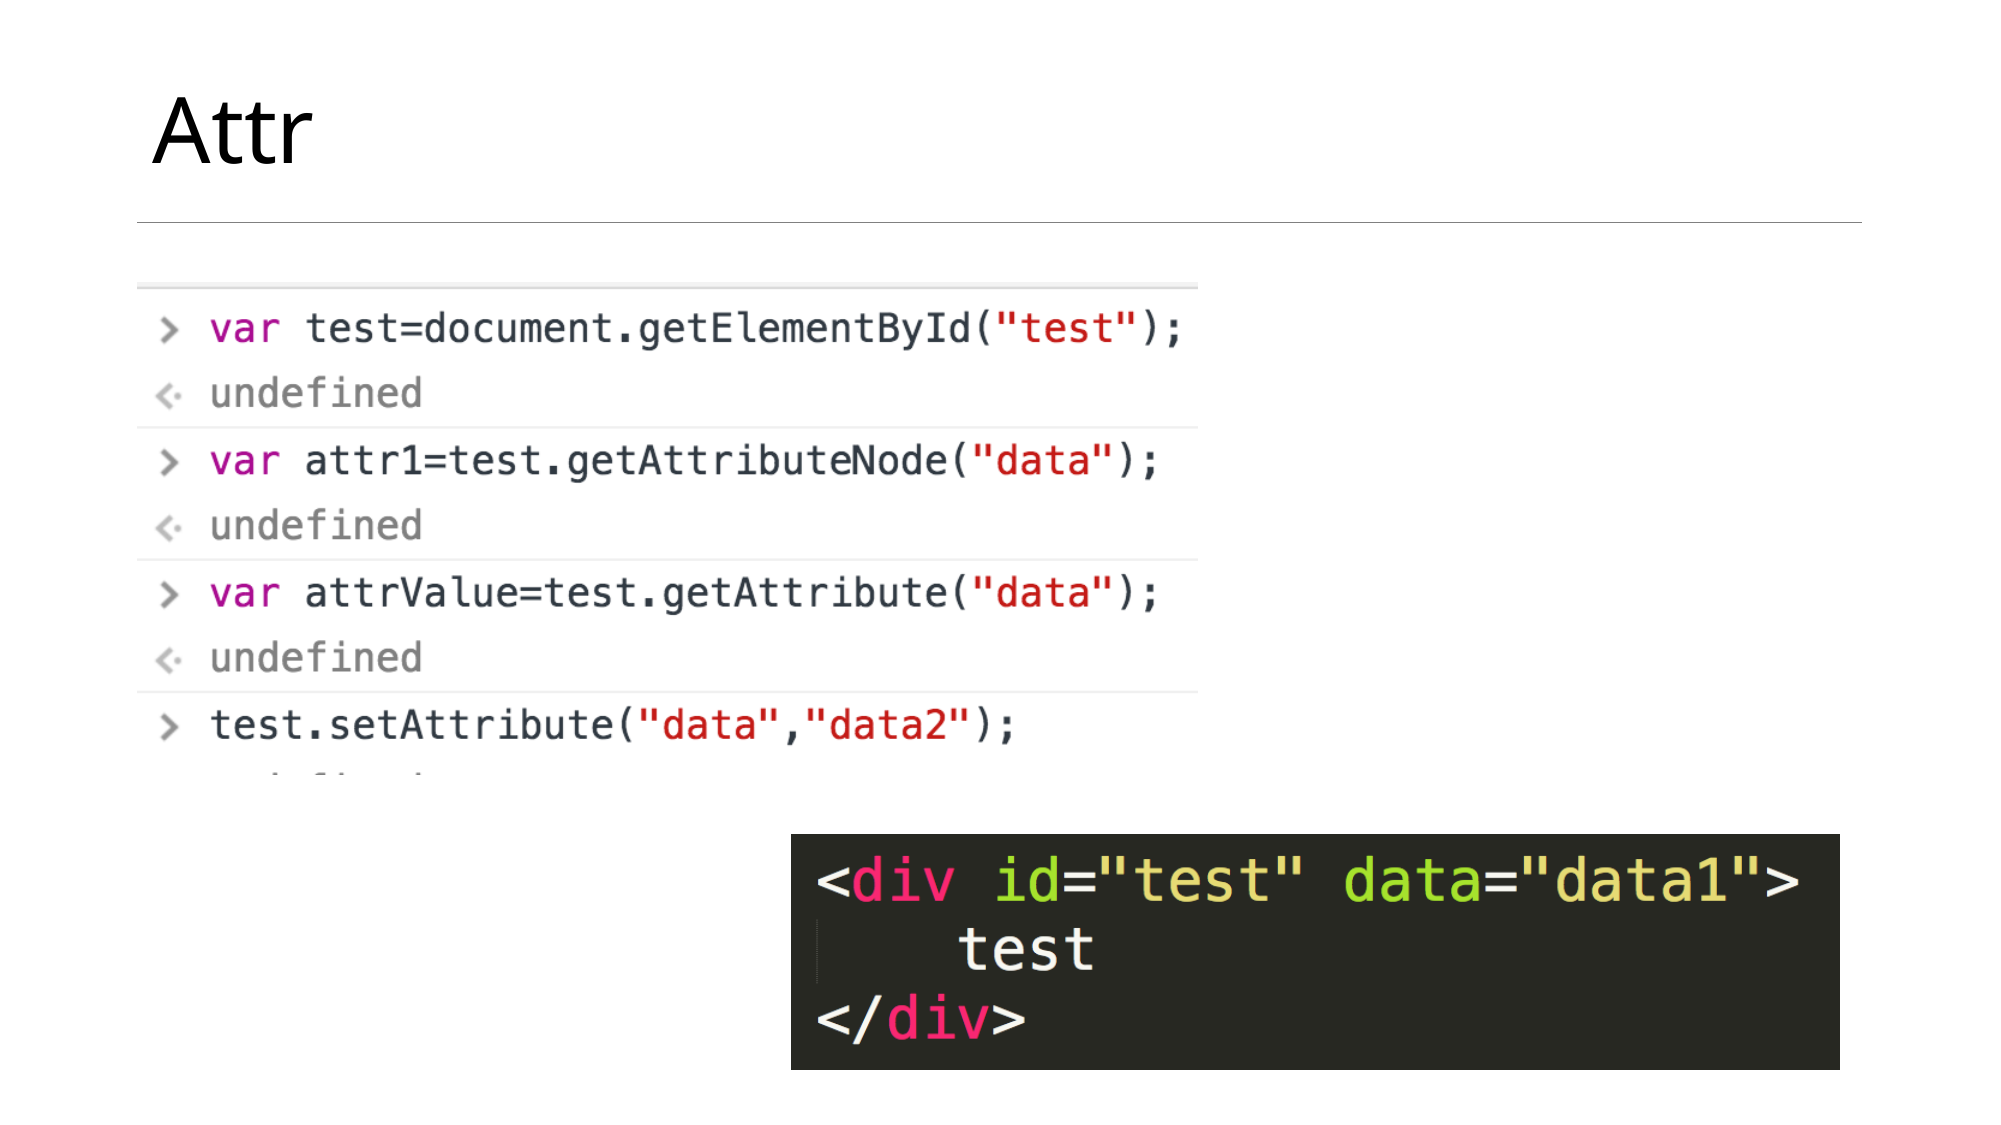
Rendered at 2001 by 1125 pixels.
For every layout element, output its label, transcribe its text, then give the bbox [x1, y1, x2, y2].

picture [137, 282, 1198, 775]
picture [791, 834, 1840, 1070]
title Attr [137, 44, 1863, 223]
